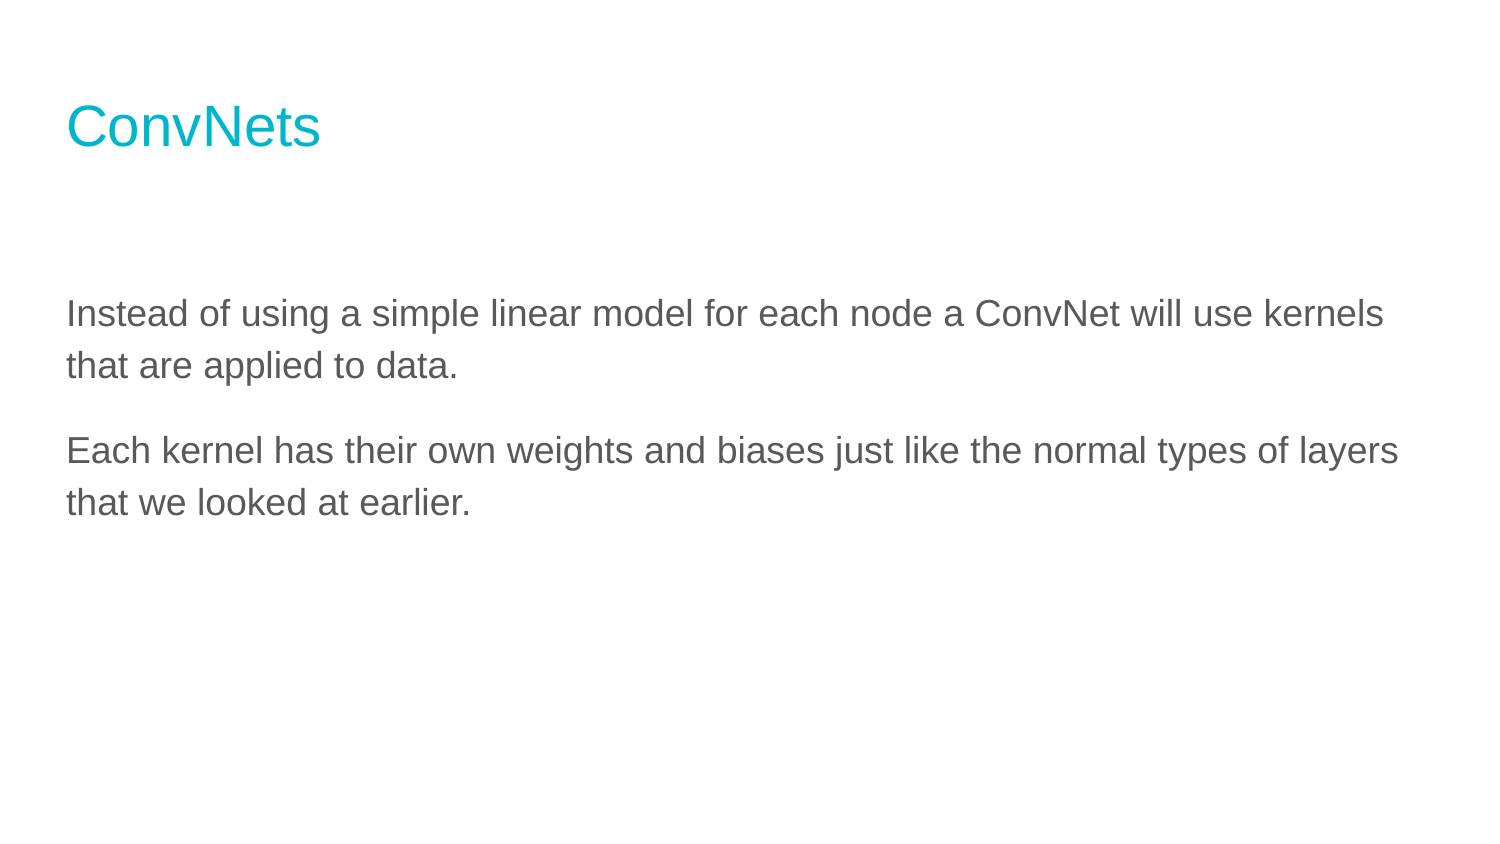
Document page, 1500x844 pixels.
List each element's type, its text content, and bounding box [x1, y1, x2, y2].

title ConvNets [51, 72, 1449, 167]
list Instead of using a simple linear model for each node a ConvNet will use kernels that are applied to data. Each kernel has their own weights and biases just like the normal types of layers that we looked at earlier. [51, 189, 1449, 750]
